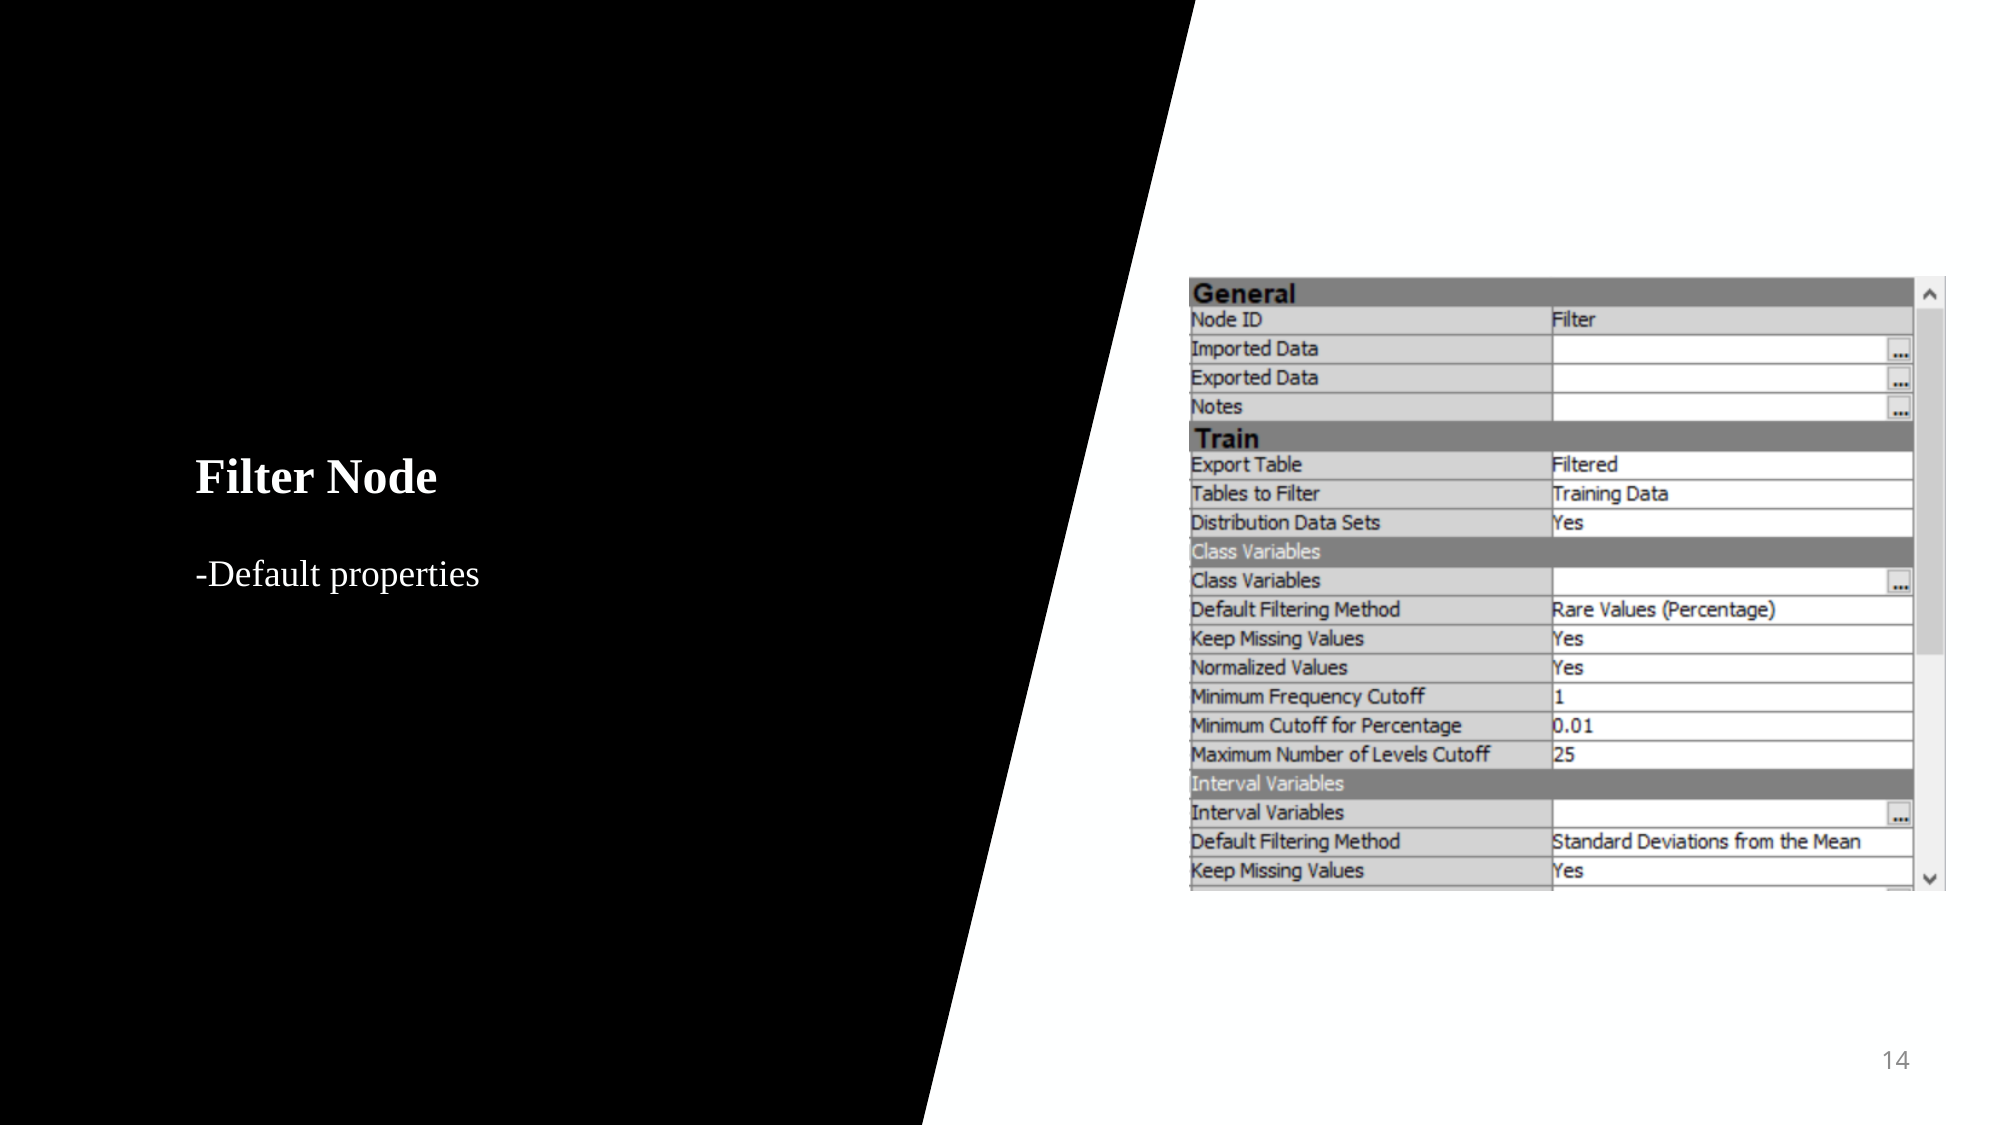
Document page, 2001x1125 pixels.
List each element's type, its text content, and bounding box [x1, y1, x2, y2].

text_box Filter Node -Default properties [180, 436, 746, 602]
slide_number 14 [1744, 1031, 1925, 1092]
picture [1189, 276, 1946, 891]
